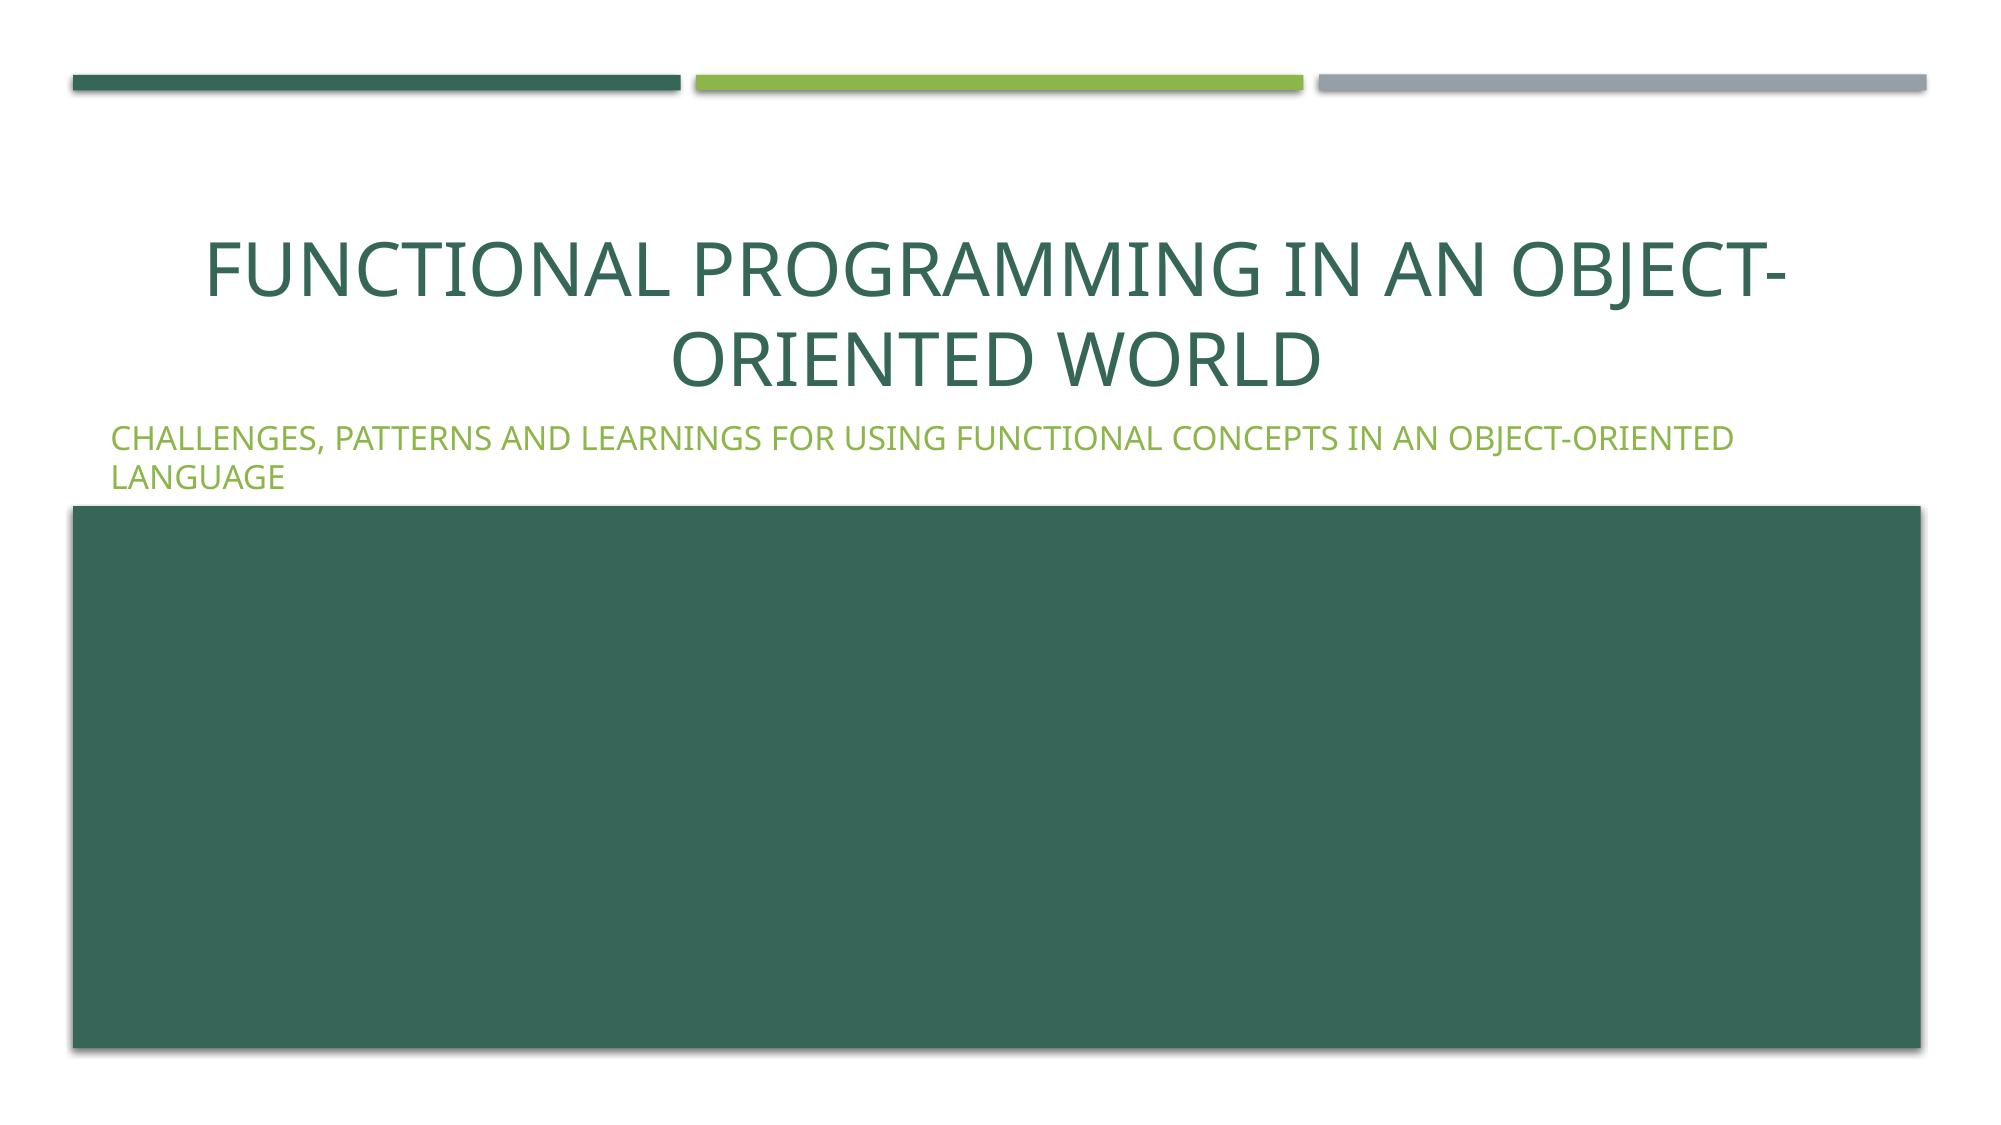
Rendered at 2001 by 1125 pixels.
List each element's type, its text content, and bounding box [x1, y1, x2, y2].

title Functional Programming in an Object-Oriented world [95, 167, 1899, 409]
subtitle Challenges, Patterns and learnings for using functional concepts in an object-oriented language [95, 409, 1899, 507]
